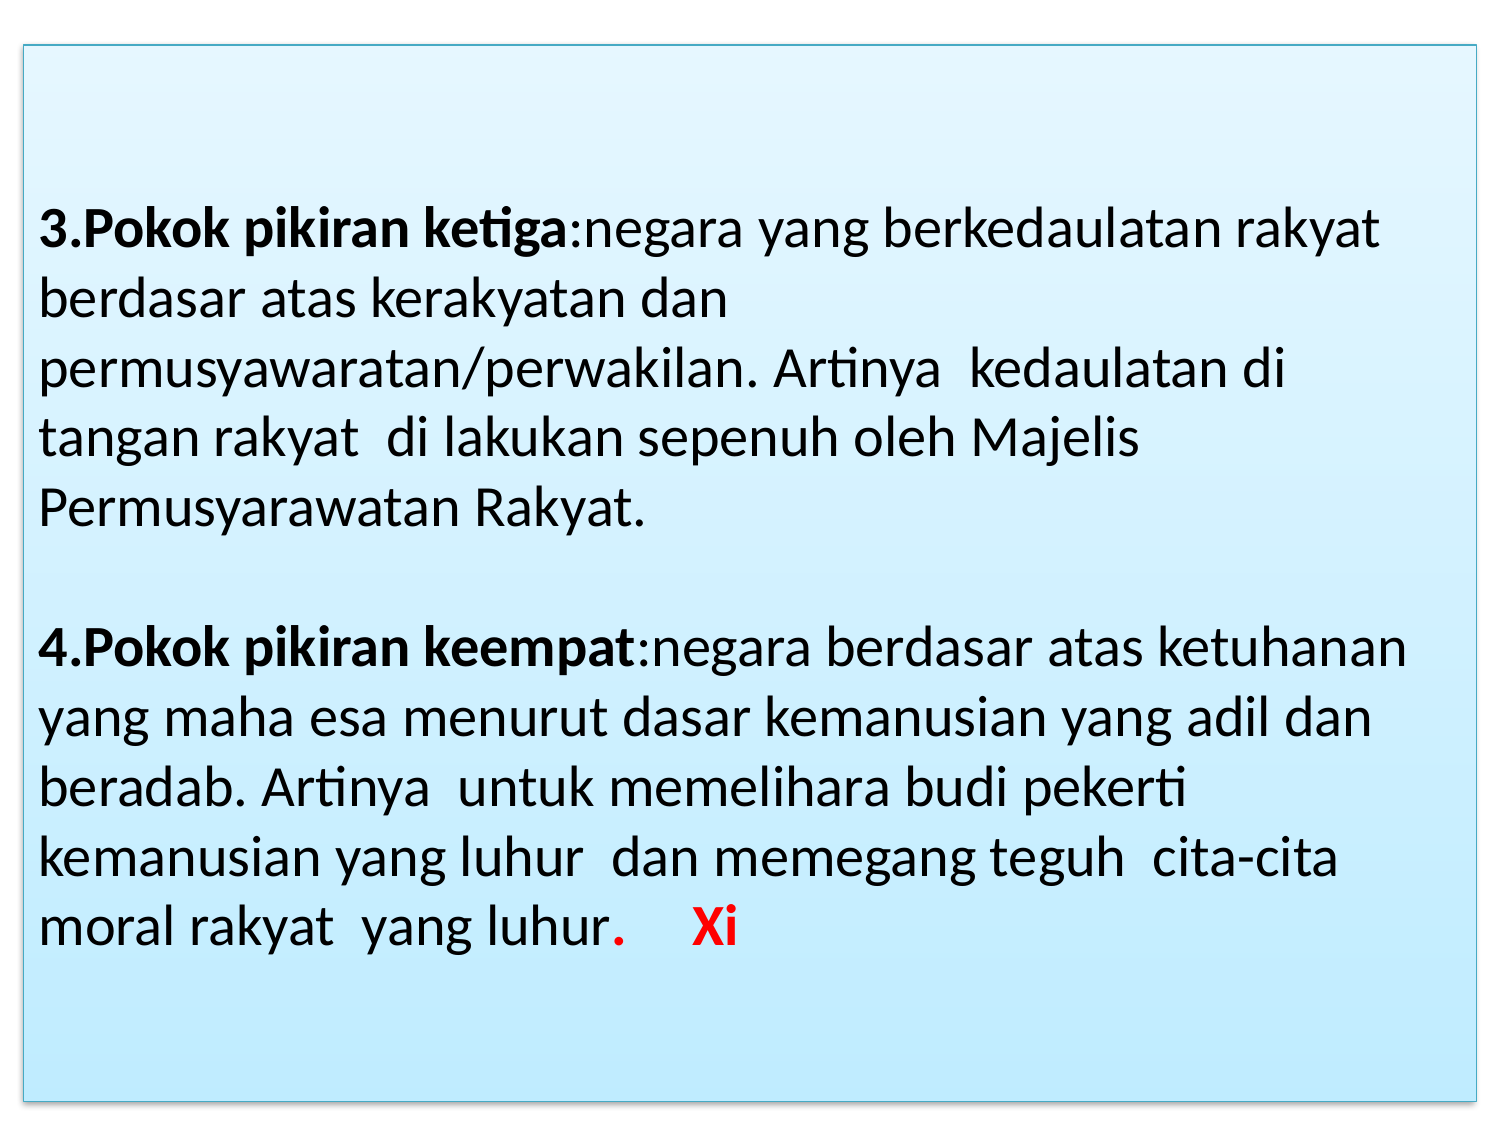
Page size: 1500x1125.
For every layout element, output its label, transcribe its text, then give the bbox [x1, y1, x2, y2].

title 3.Pokok pikiran ketiga:negara yang berkedaulatan rakyat berdasar atas kerakyatan dan permusyawaratan/perwakilan. Artinya kedaulatan di tangan rakyat di lakukan sepenuh oleh Majelis Permusyarawatan Rakyat. 4.Pokok pikiran keempat:negara berdasar atas ketuhanan yang maha esa menurut dasar kemanusian yang adil dan beradab. Artinya untuk memelihara budi pekerti kemanusian yang luhur dan memegang teguh cita-cita moral rakyat yang luhur. Xi [23, 44, 1477, 1102]
